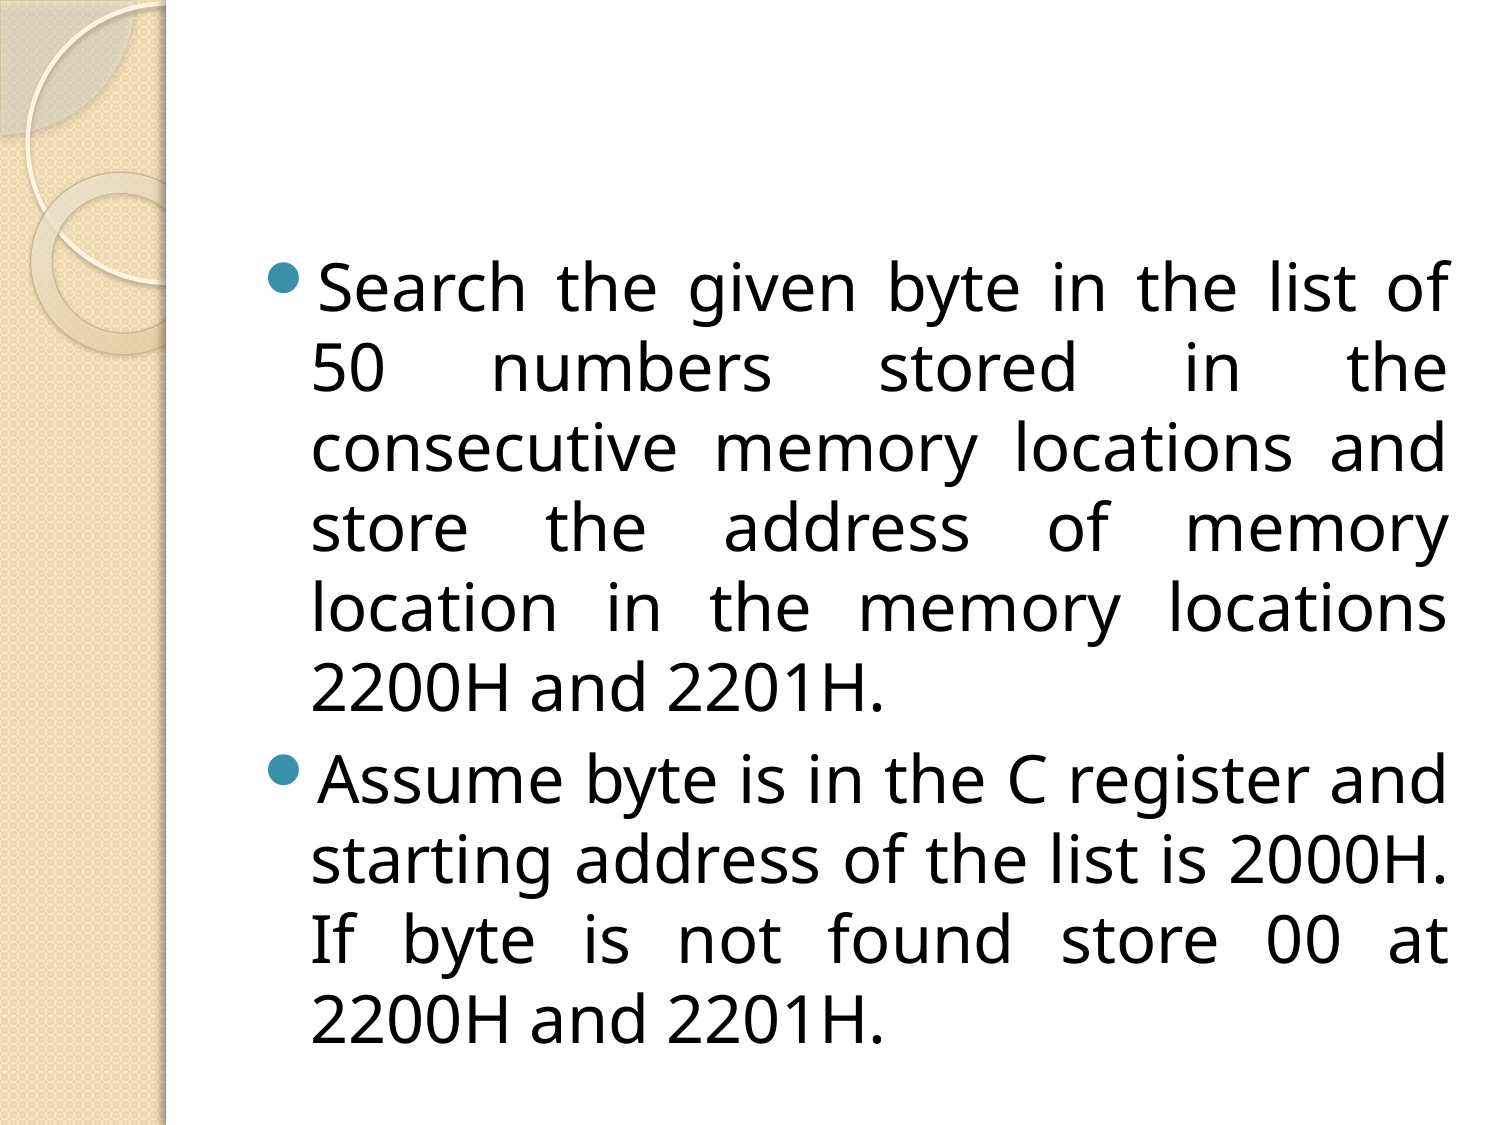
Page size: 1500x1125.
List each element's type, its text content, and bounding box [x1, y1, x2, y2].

list Search the given byte in the list of 50 numbers stored in the consecutive memory locations and store the address of memory location in the memory locations 2200H and 2201H. Assume byte is in the C register and starting address of the list is 2000H. If byte is not found store 00 at 2200H and 2201H. [235, 237, 1466, 1025]
